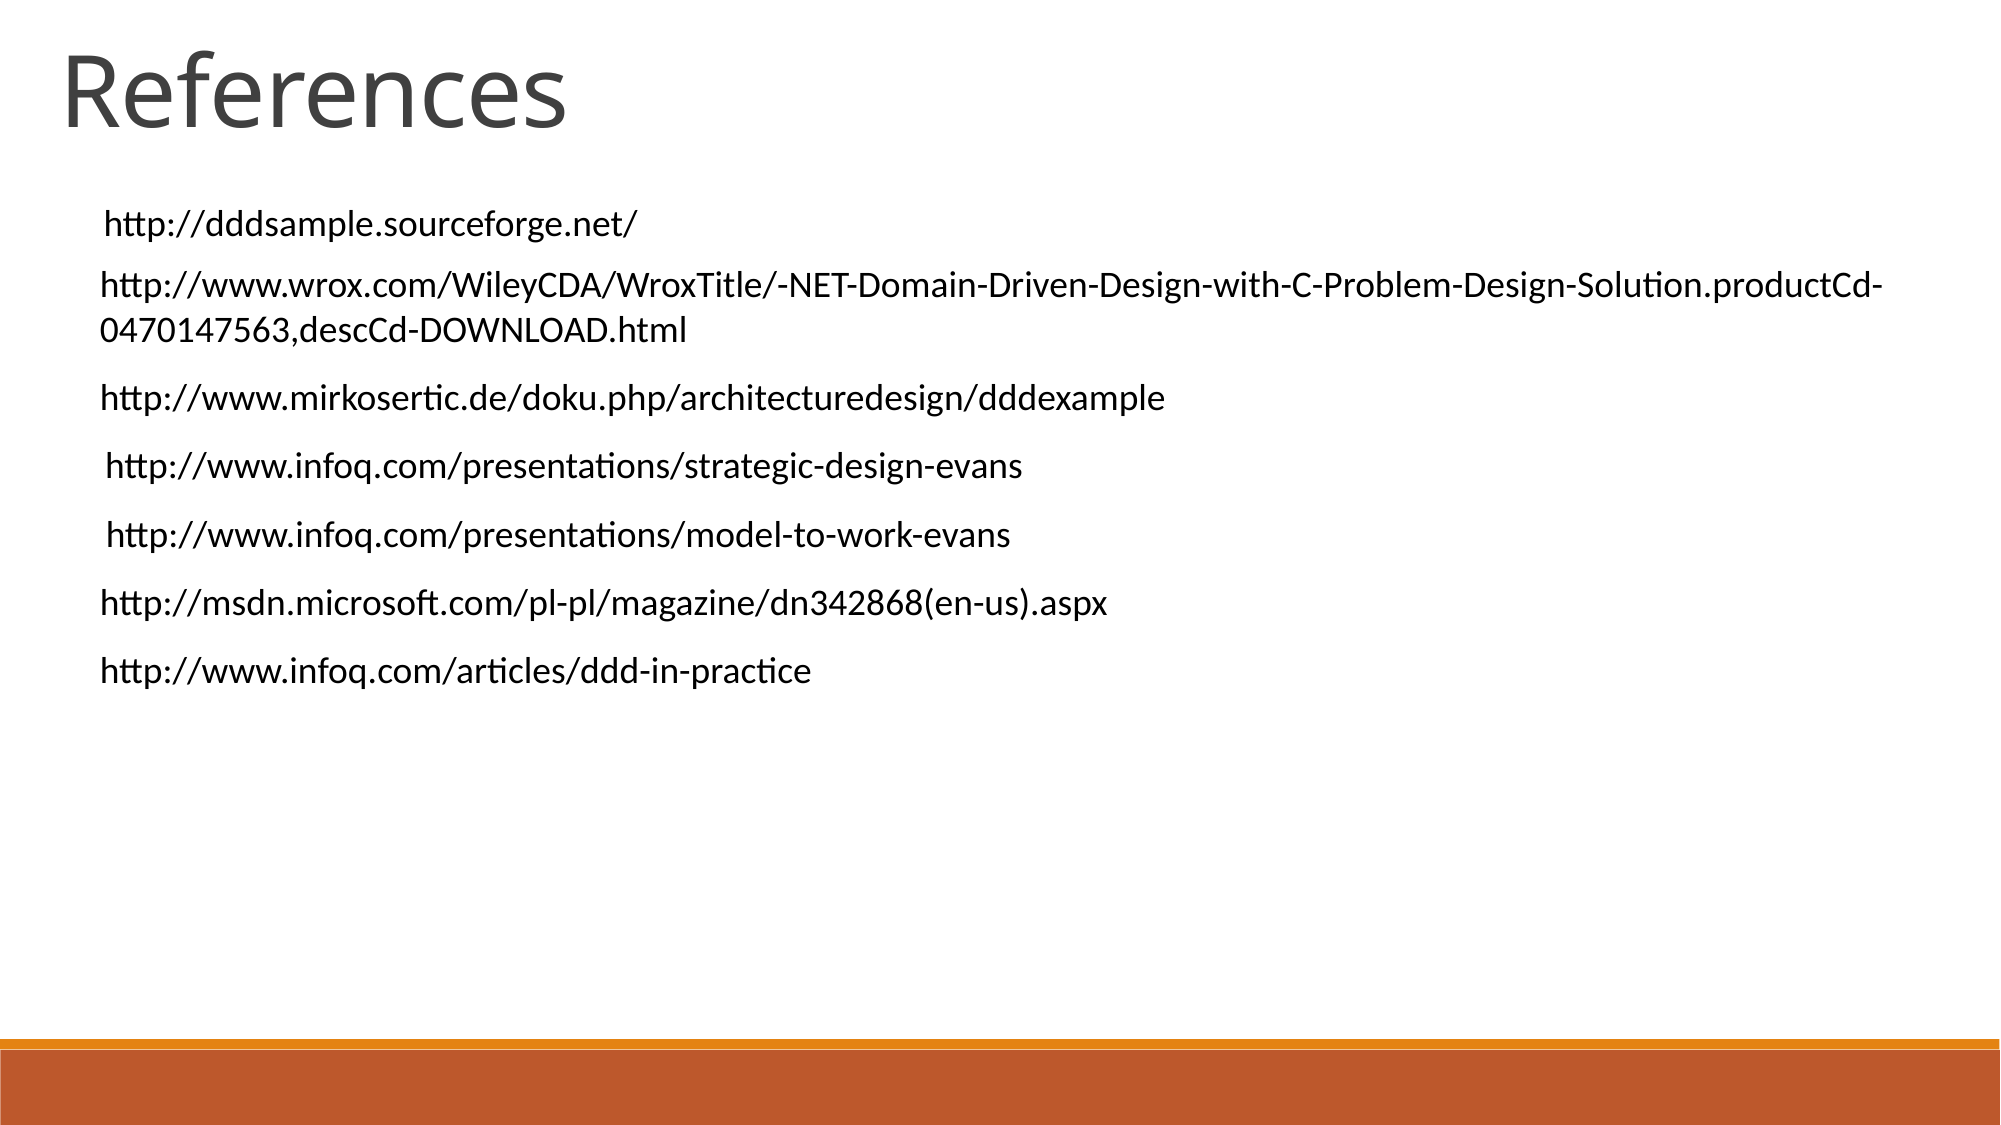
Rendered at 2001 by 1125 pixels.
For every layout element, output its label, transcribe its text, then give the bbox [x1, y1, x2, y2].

text_box http://www.infoq.com/articles/ddd-in-practice [85, 638, 1290, 699]
text_box http://www.infoq.com/presentations/model-to-work-evans [91, 502, 1027, 562]
text_box http://dddsample.sourceforge.net/ [88, 191, 654, 252]
text_box References [44, 36, 1695, 156]
text_box http://www.infoq.com/presentations/strategic-design-evans [90, 434, 1040, 494]
text_box http://www.wrox.com/WileyCDA/WroxTitle/-NET-Domain-Driven-Design-with-C-Problem-Design-Solution.productCd-0470147563,descCd-DOWNLOAD.html [85, 252, 1942, 358]
text_box http://www.mirkosertic.de/doku.php/architecturedesign/dddexample [85, 365, 1942, 426]
text_box http://msdn.microsoft.com/pl-pl/magazine/dn342868(en-us).aspx [85, 570, 1942, 631]
